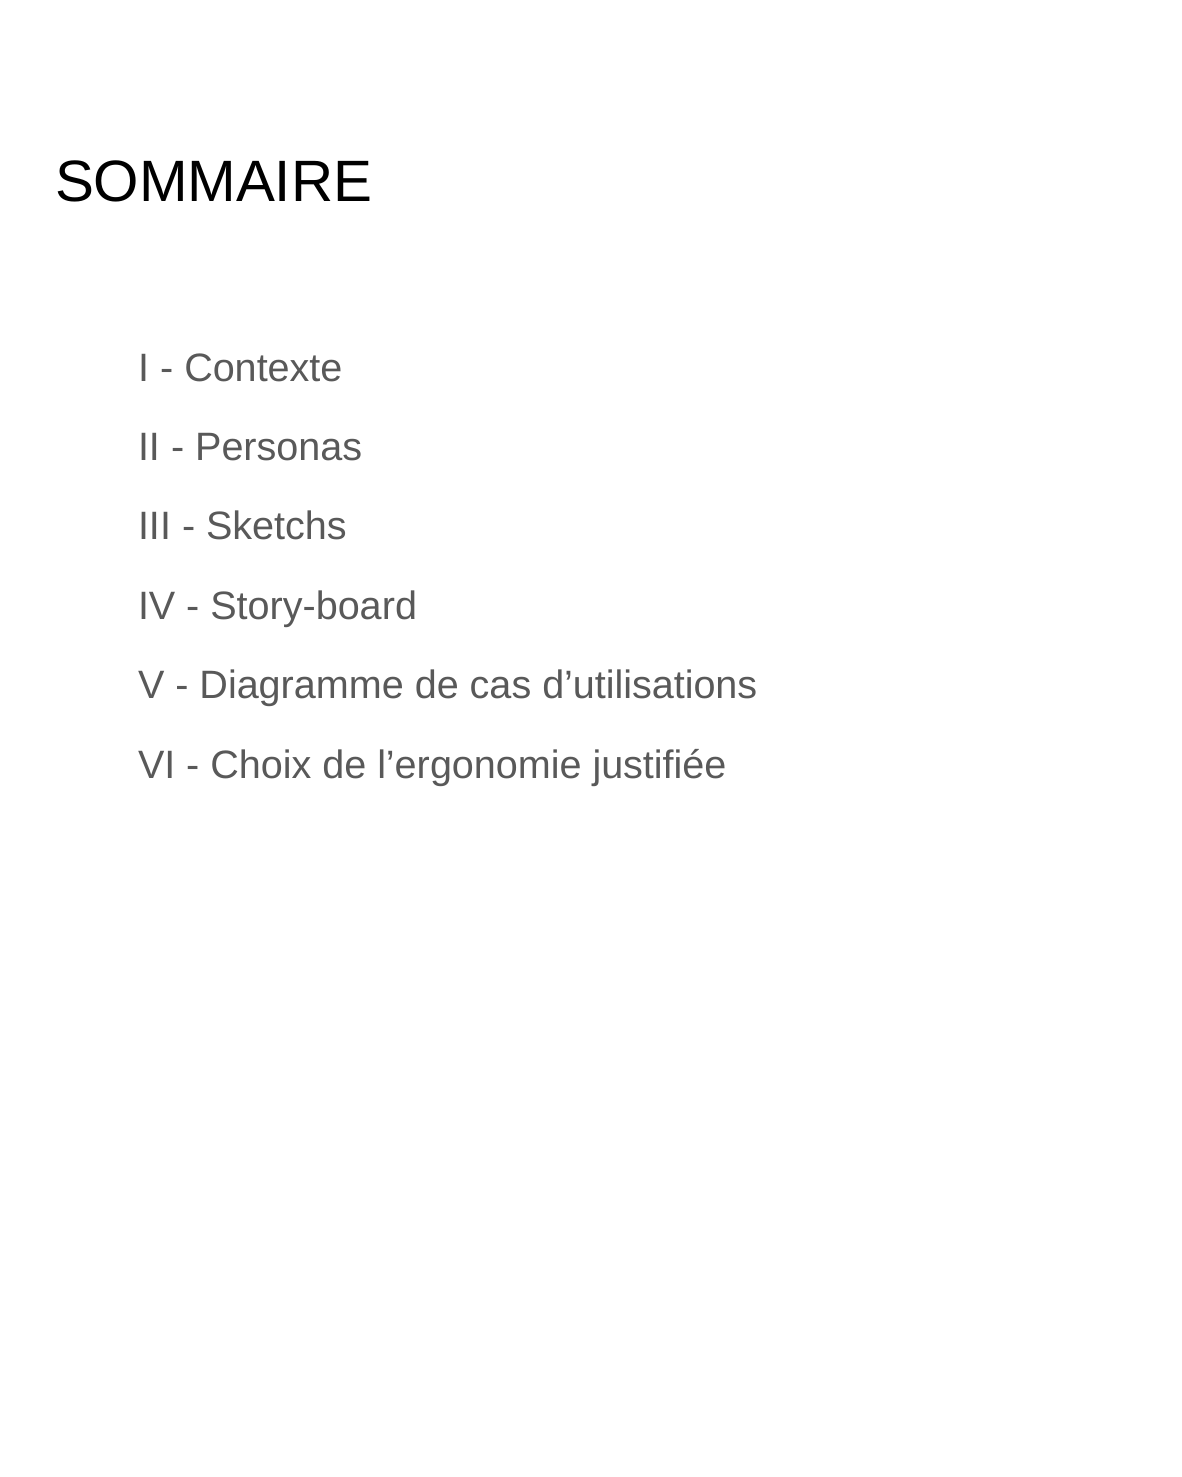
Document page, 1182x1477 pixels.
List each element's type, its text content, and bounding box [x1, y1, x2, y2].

list I - Contexte II - Personas III - Sketchs IV - Story-board V - Diagramme de cas d’utilisations VI - Choix de l’ergonomie justifiée [123, 319, 1182, 1301]
title SOMMAIRE [40, 127, 1141, 293]
